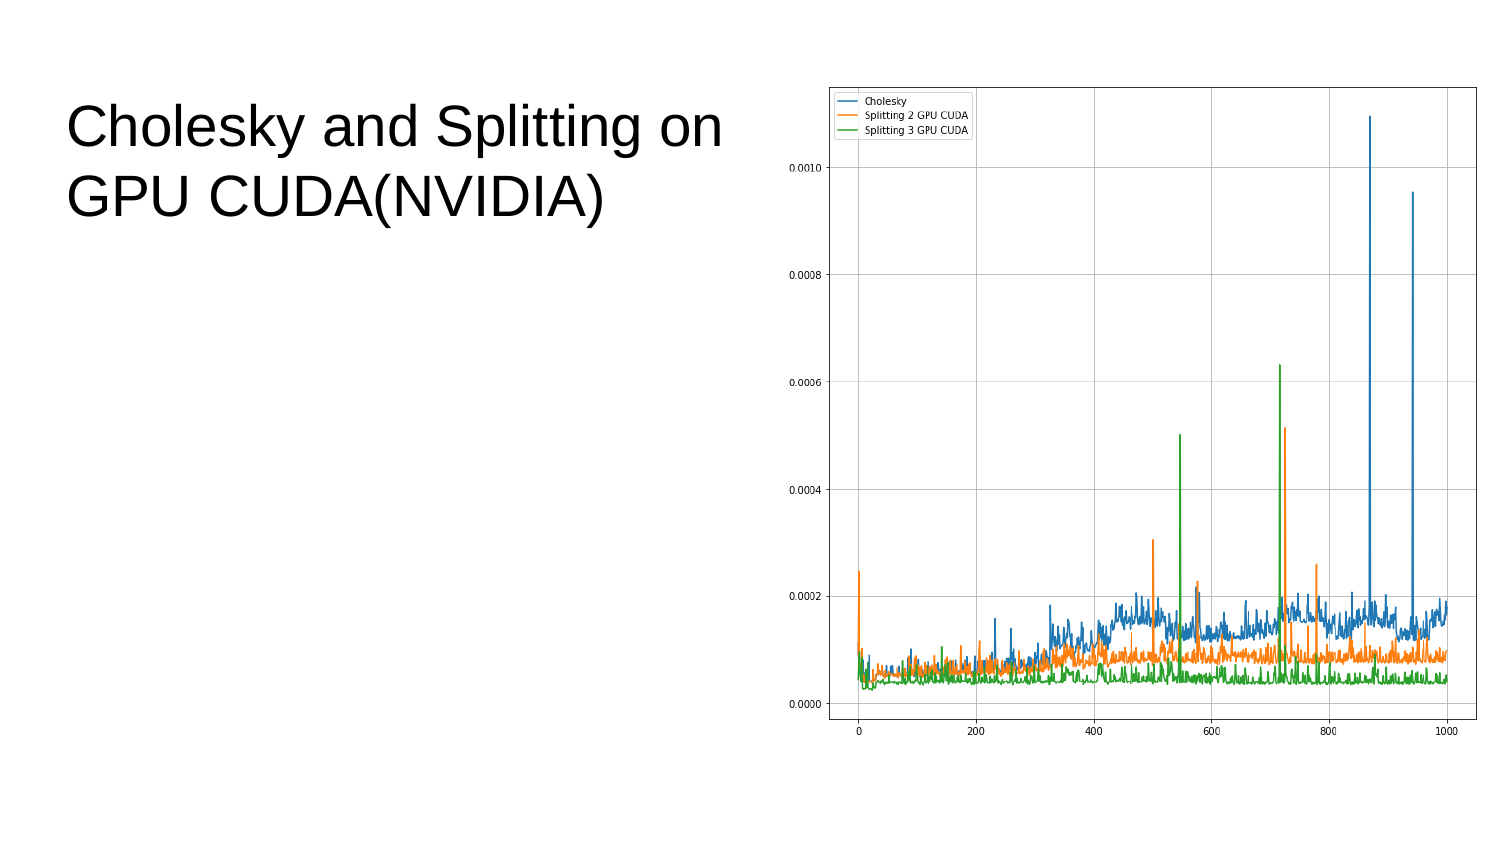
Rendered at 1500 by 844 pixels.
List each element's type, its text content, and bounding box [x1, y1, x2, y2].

picture [781, 81, 1482, 742]
title Cholesky and Splitting on GPU CUDA(NVIDIA) [51, 72, 750, 750]
